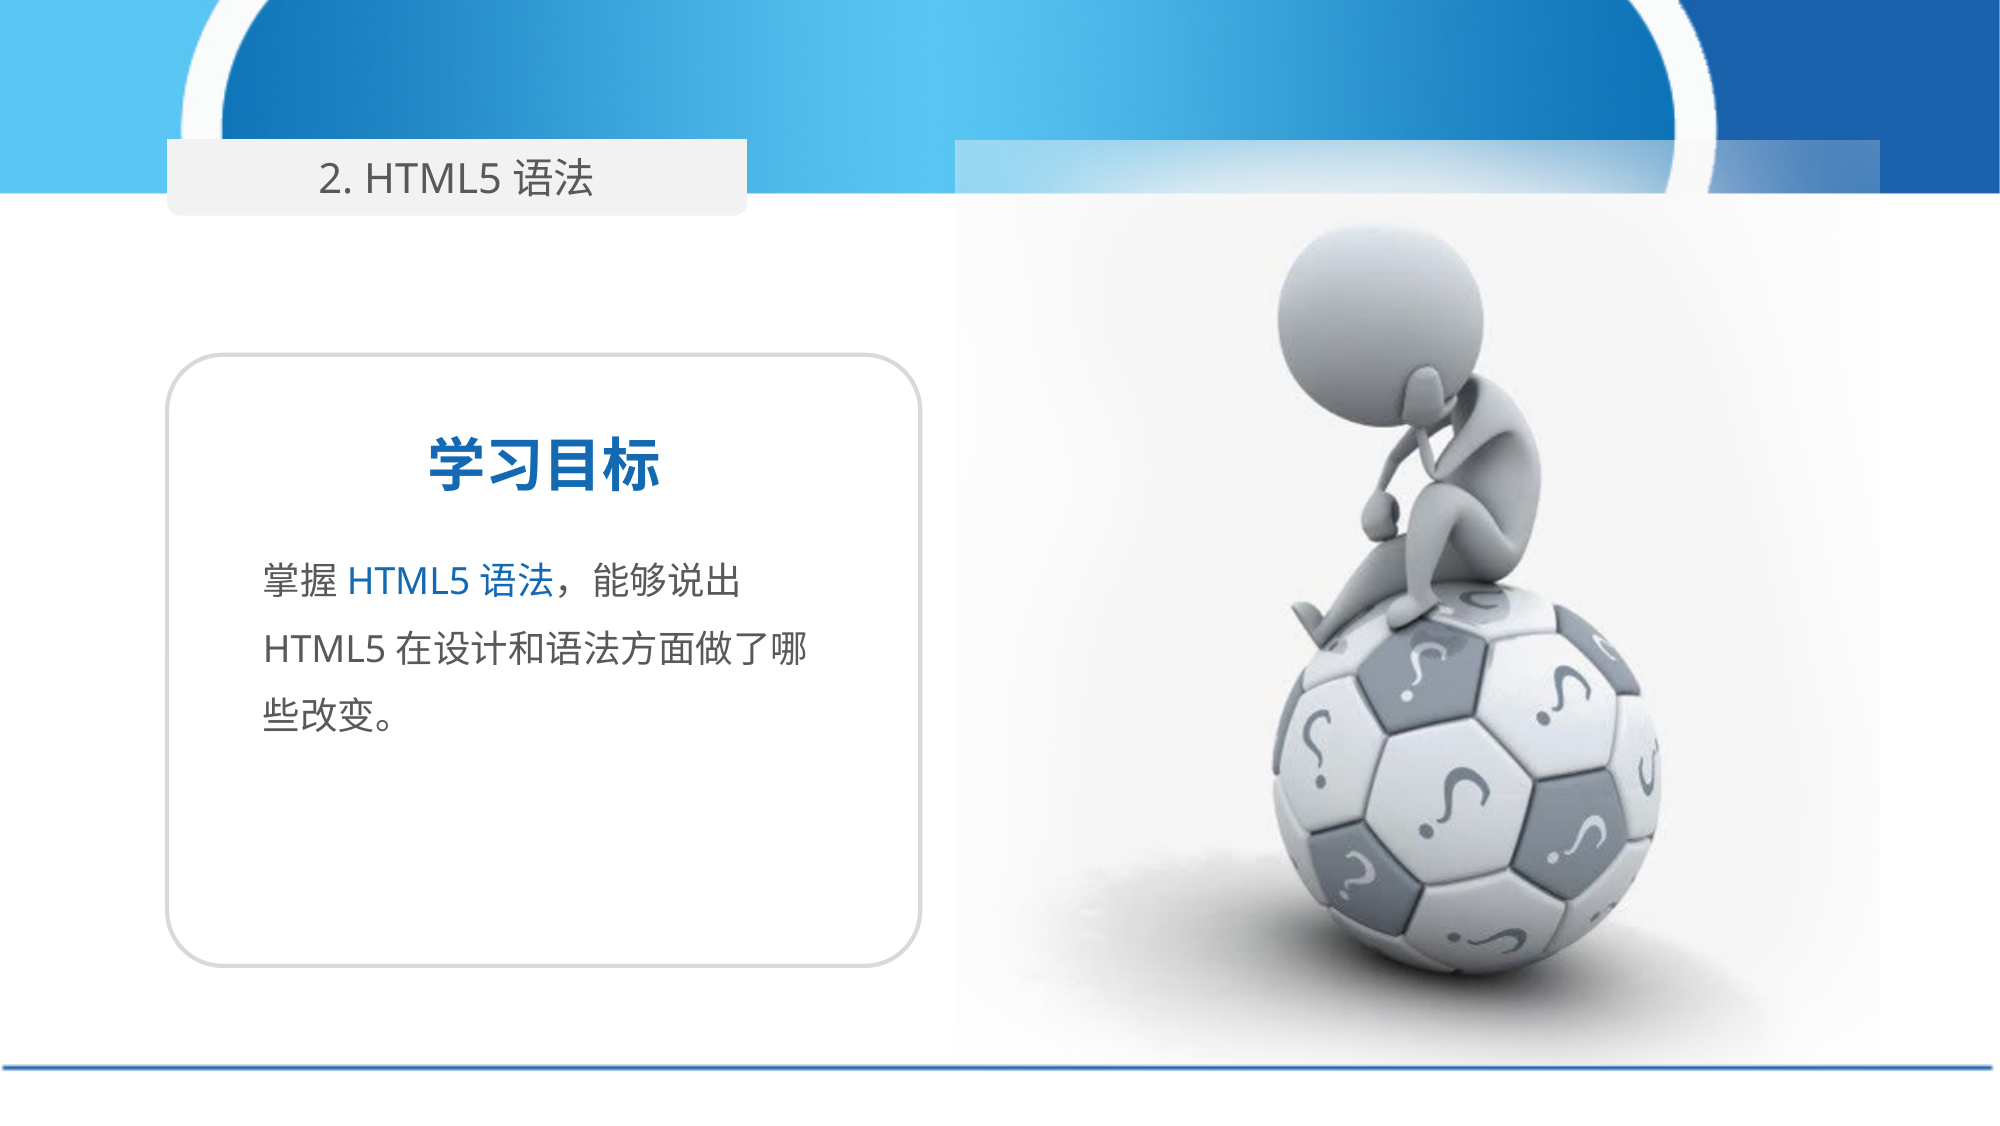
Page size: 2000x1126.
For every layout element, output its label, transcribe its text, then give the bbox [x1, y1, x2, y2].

text_box 2. HTML5语法 [167, 144, 747, 210]
picture [0, 0, 2000, 1126]
text_box 掌握HTML5语法，能够说出HTML5在设计和语法方面做了哪些改变。 [248, 527, 827, 745]
text_box 学习目标 [167, 420, 921, 506]
text_box [164, 352, 923, 968]
text_box [165, 136, 749, 218]
